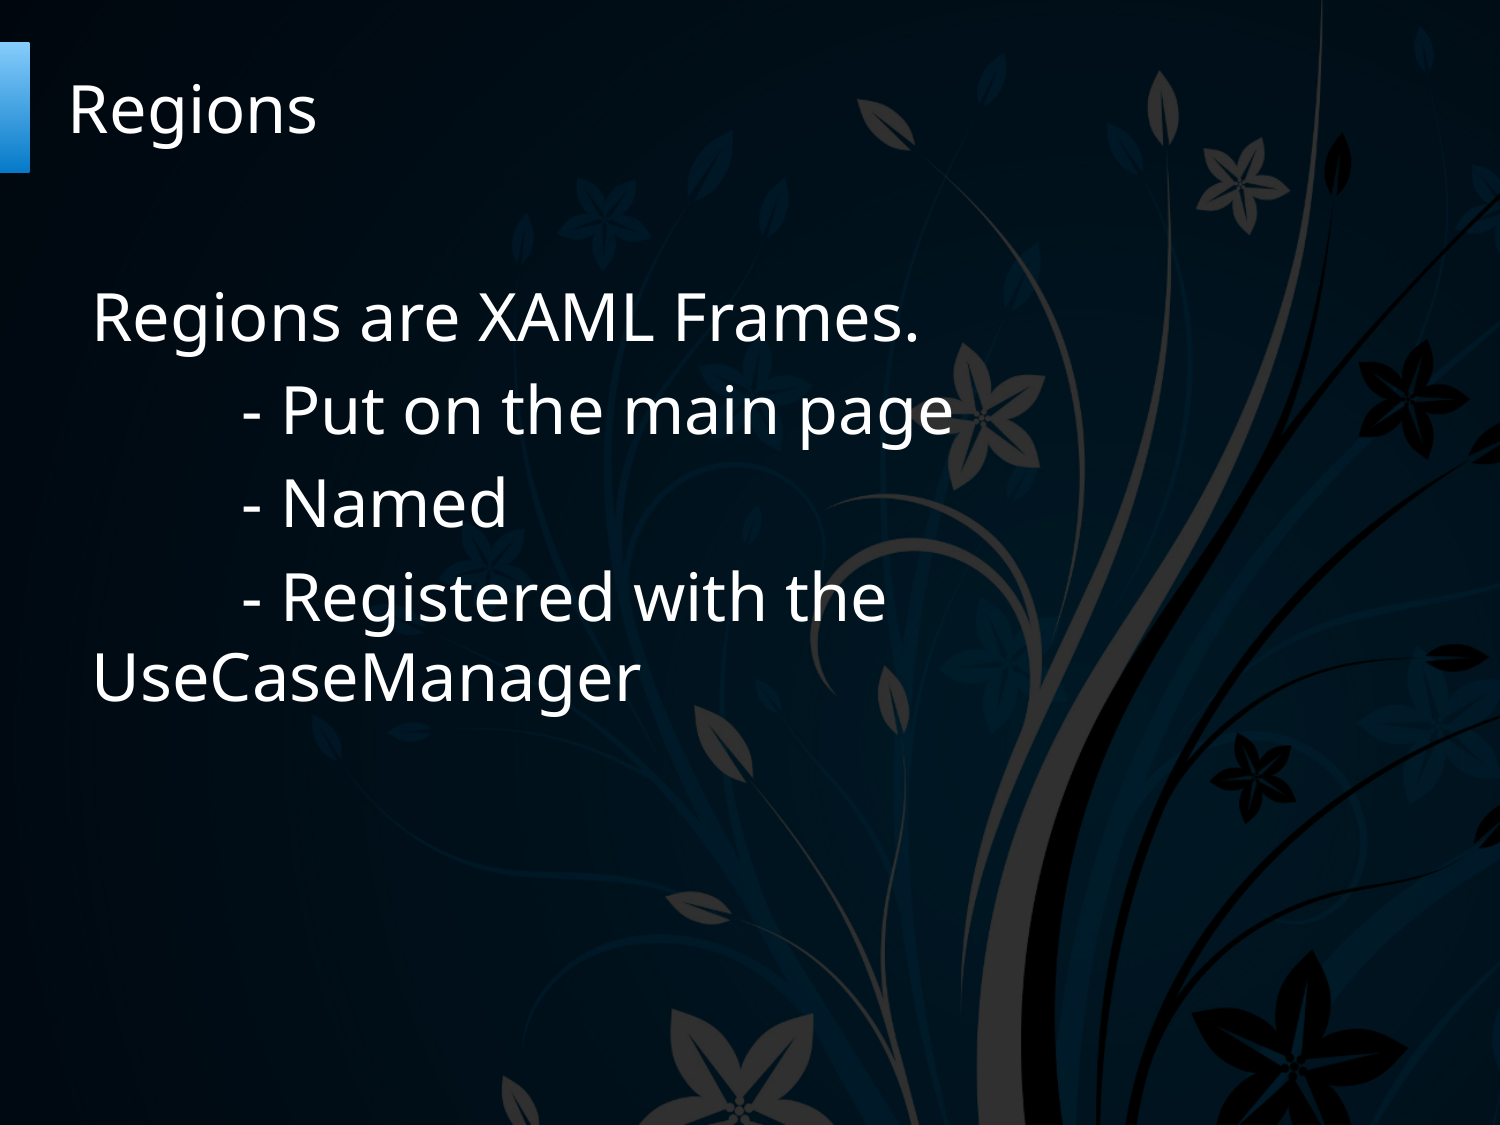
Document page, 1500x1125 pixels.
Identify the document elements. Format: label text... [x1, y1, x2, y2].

title Regions [53, 42, 1117, 171]
list Regions are XAML Frames. - Put on the main page - Named - Registered with the UseCaseManager [76, 267, 1427, 1010]
